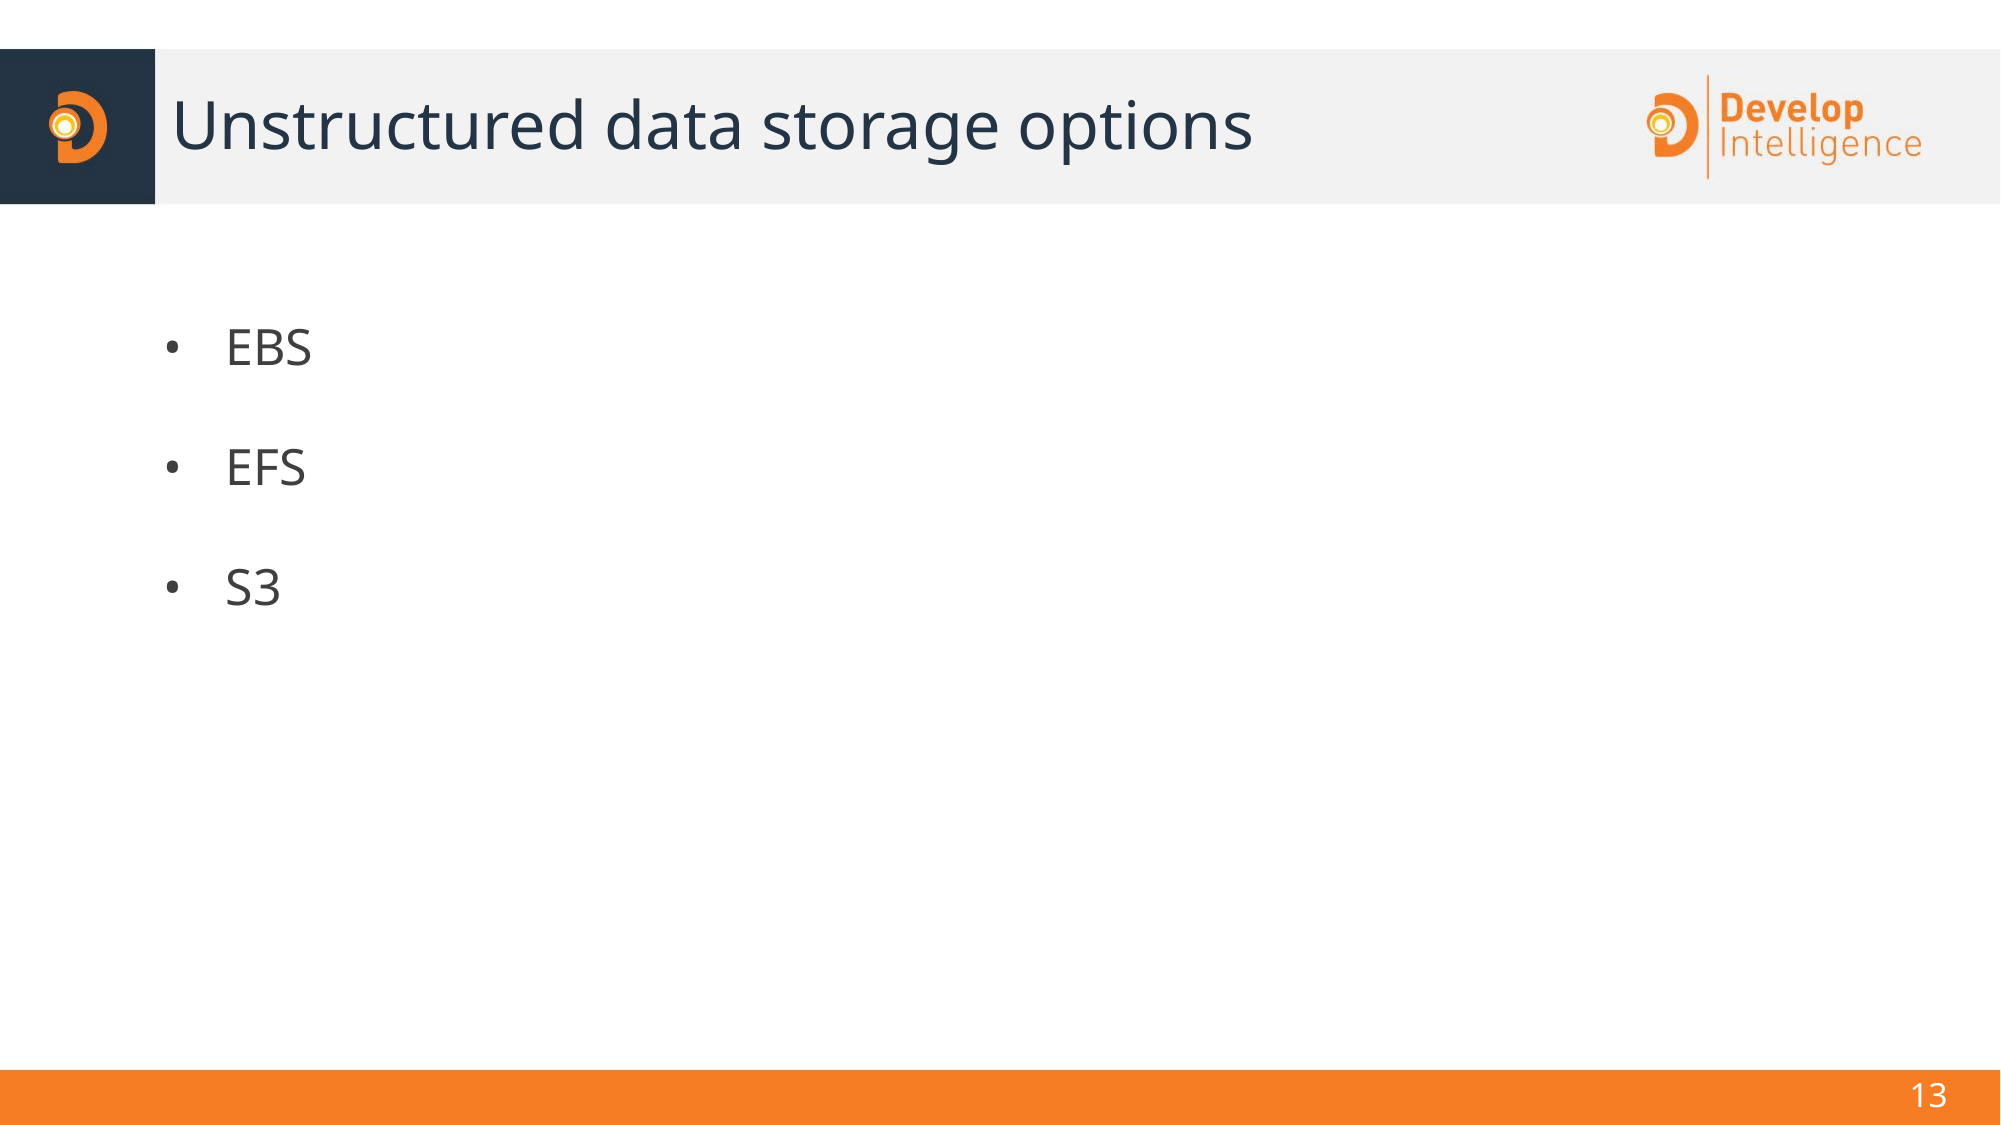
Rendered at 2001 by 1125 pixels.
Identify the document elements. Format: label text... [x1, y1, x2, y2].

slide_number <number> [1860, 1072, 1997, 1122]
title Unstructured data storage options [156, 53, 1999, 203]
picture [0, 0, 2001, 1125]
list EBS EFS S3 [135, 248, 1861, 1016]
